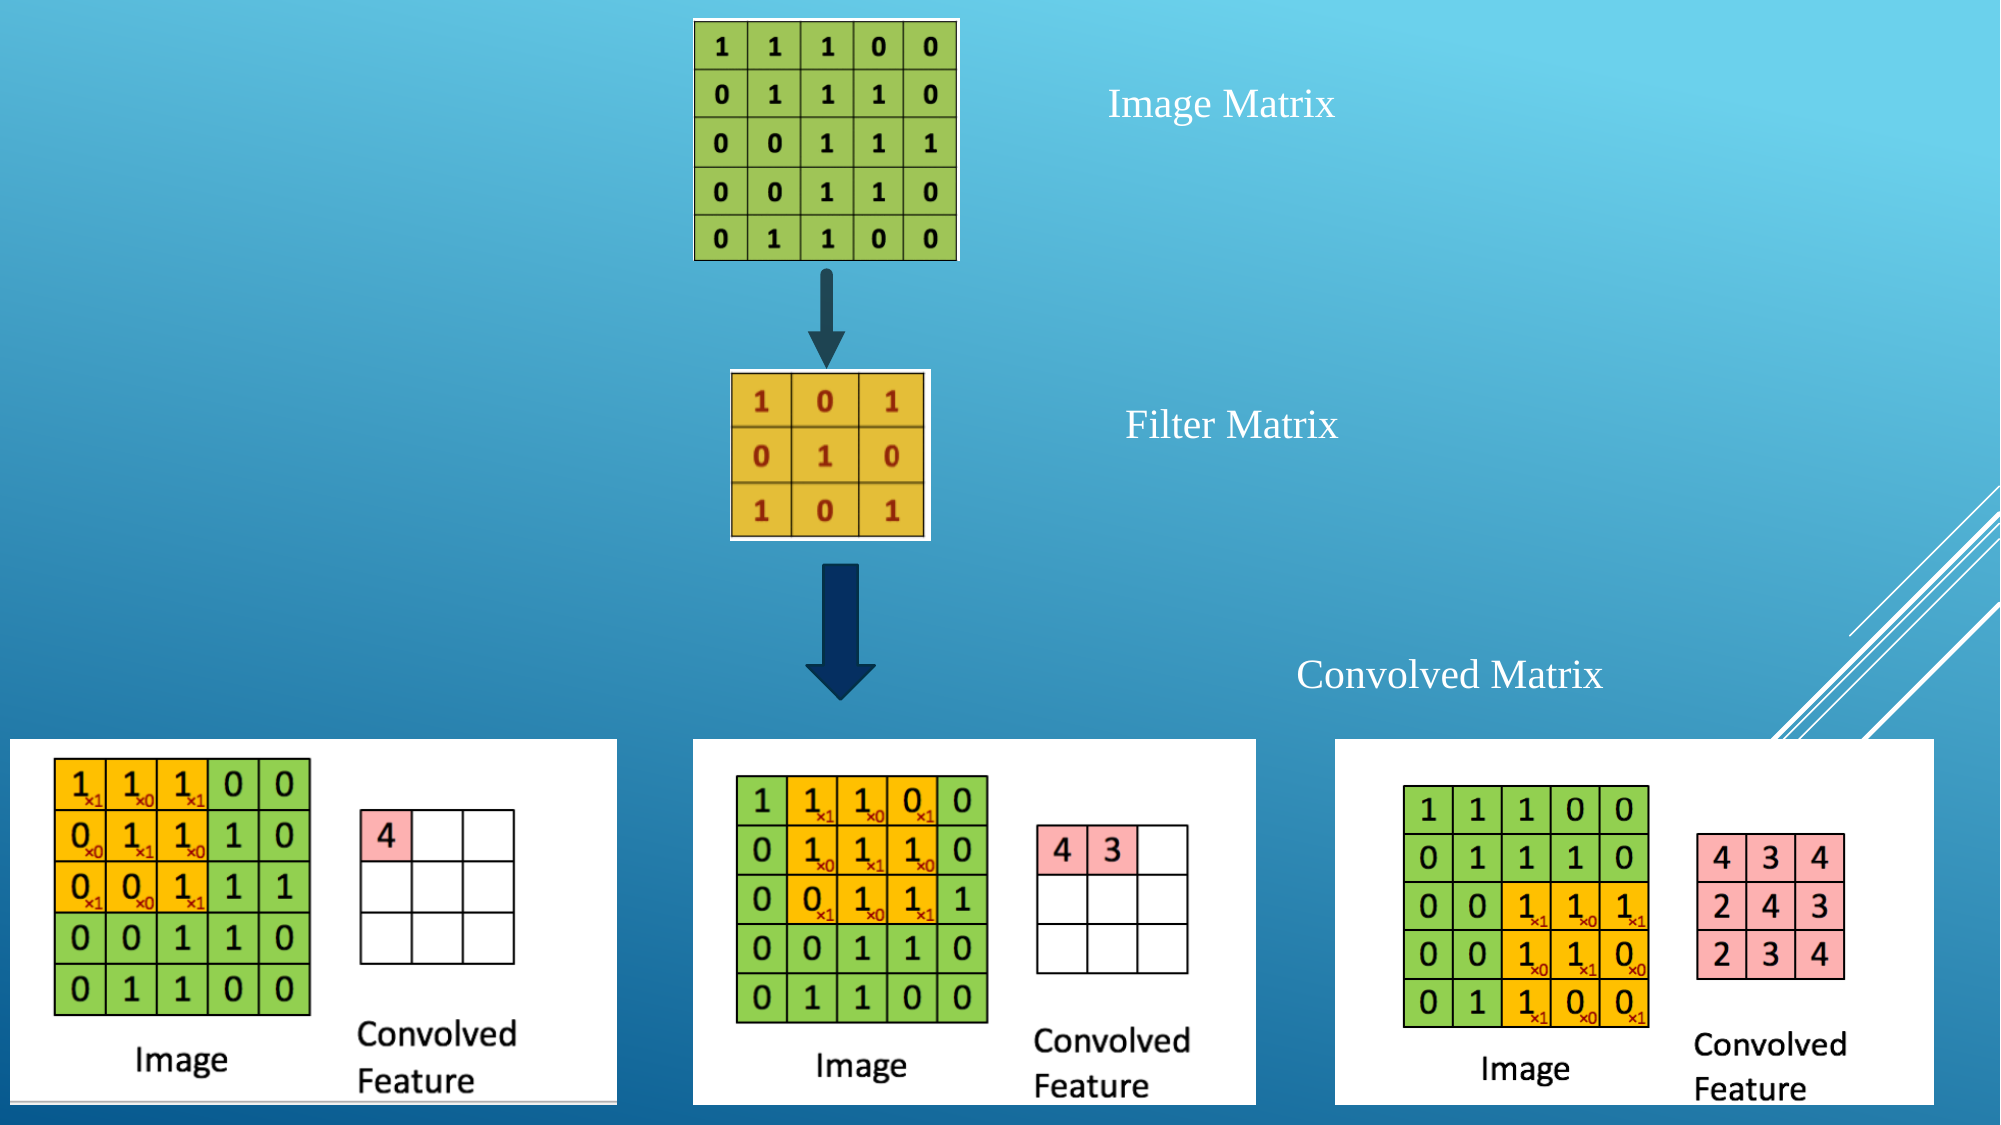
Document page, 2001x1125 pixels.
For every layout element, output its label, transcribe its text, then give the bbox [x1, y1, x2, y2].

text_box Filter Matrix [1110, 389, 1454, 454]
text_box Image Matrix [1092, 68, 1578, 133]
picture [1335, 739, 1934, 1105]
picture [693, 739, 1256, 1105]
picture [692, 18, 961, 261]
picture [9, 739, 617, 1105]
text_box [805, 563, 876, 701]
picture [730, 368, 931, 541]
text_box Convolved Matrix [1281, 638, 1750, 704]
